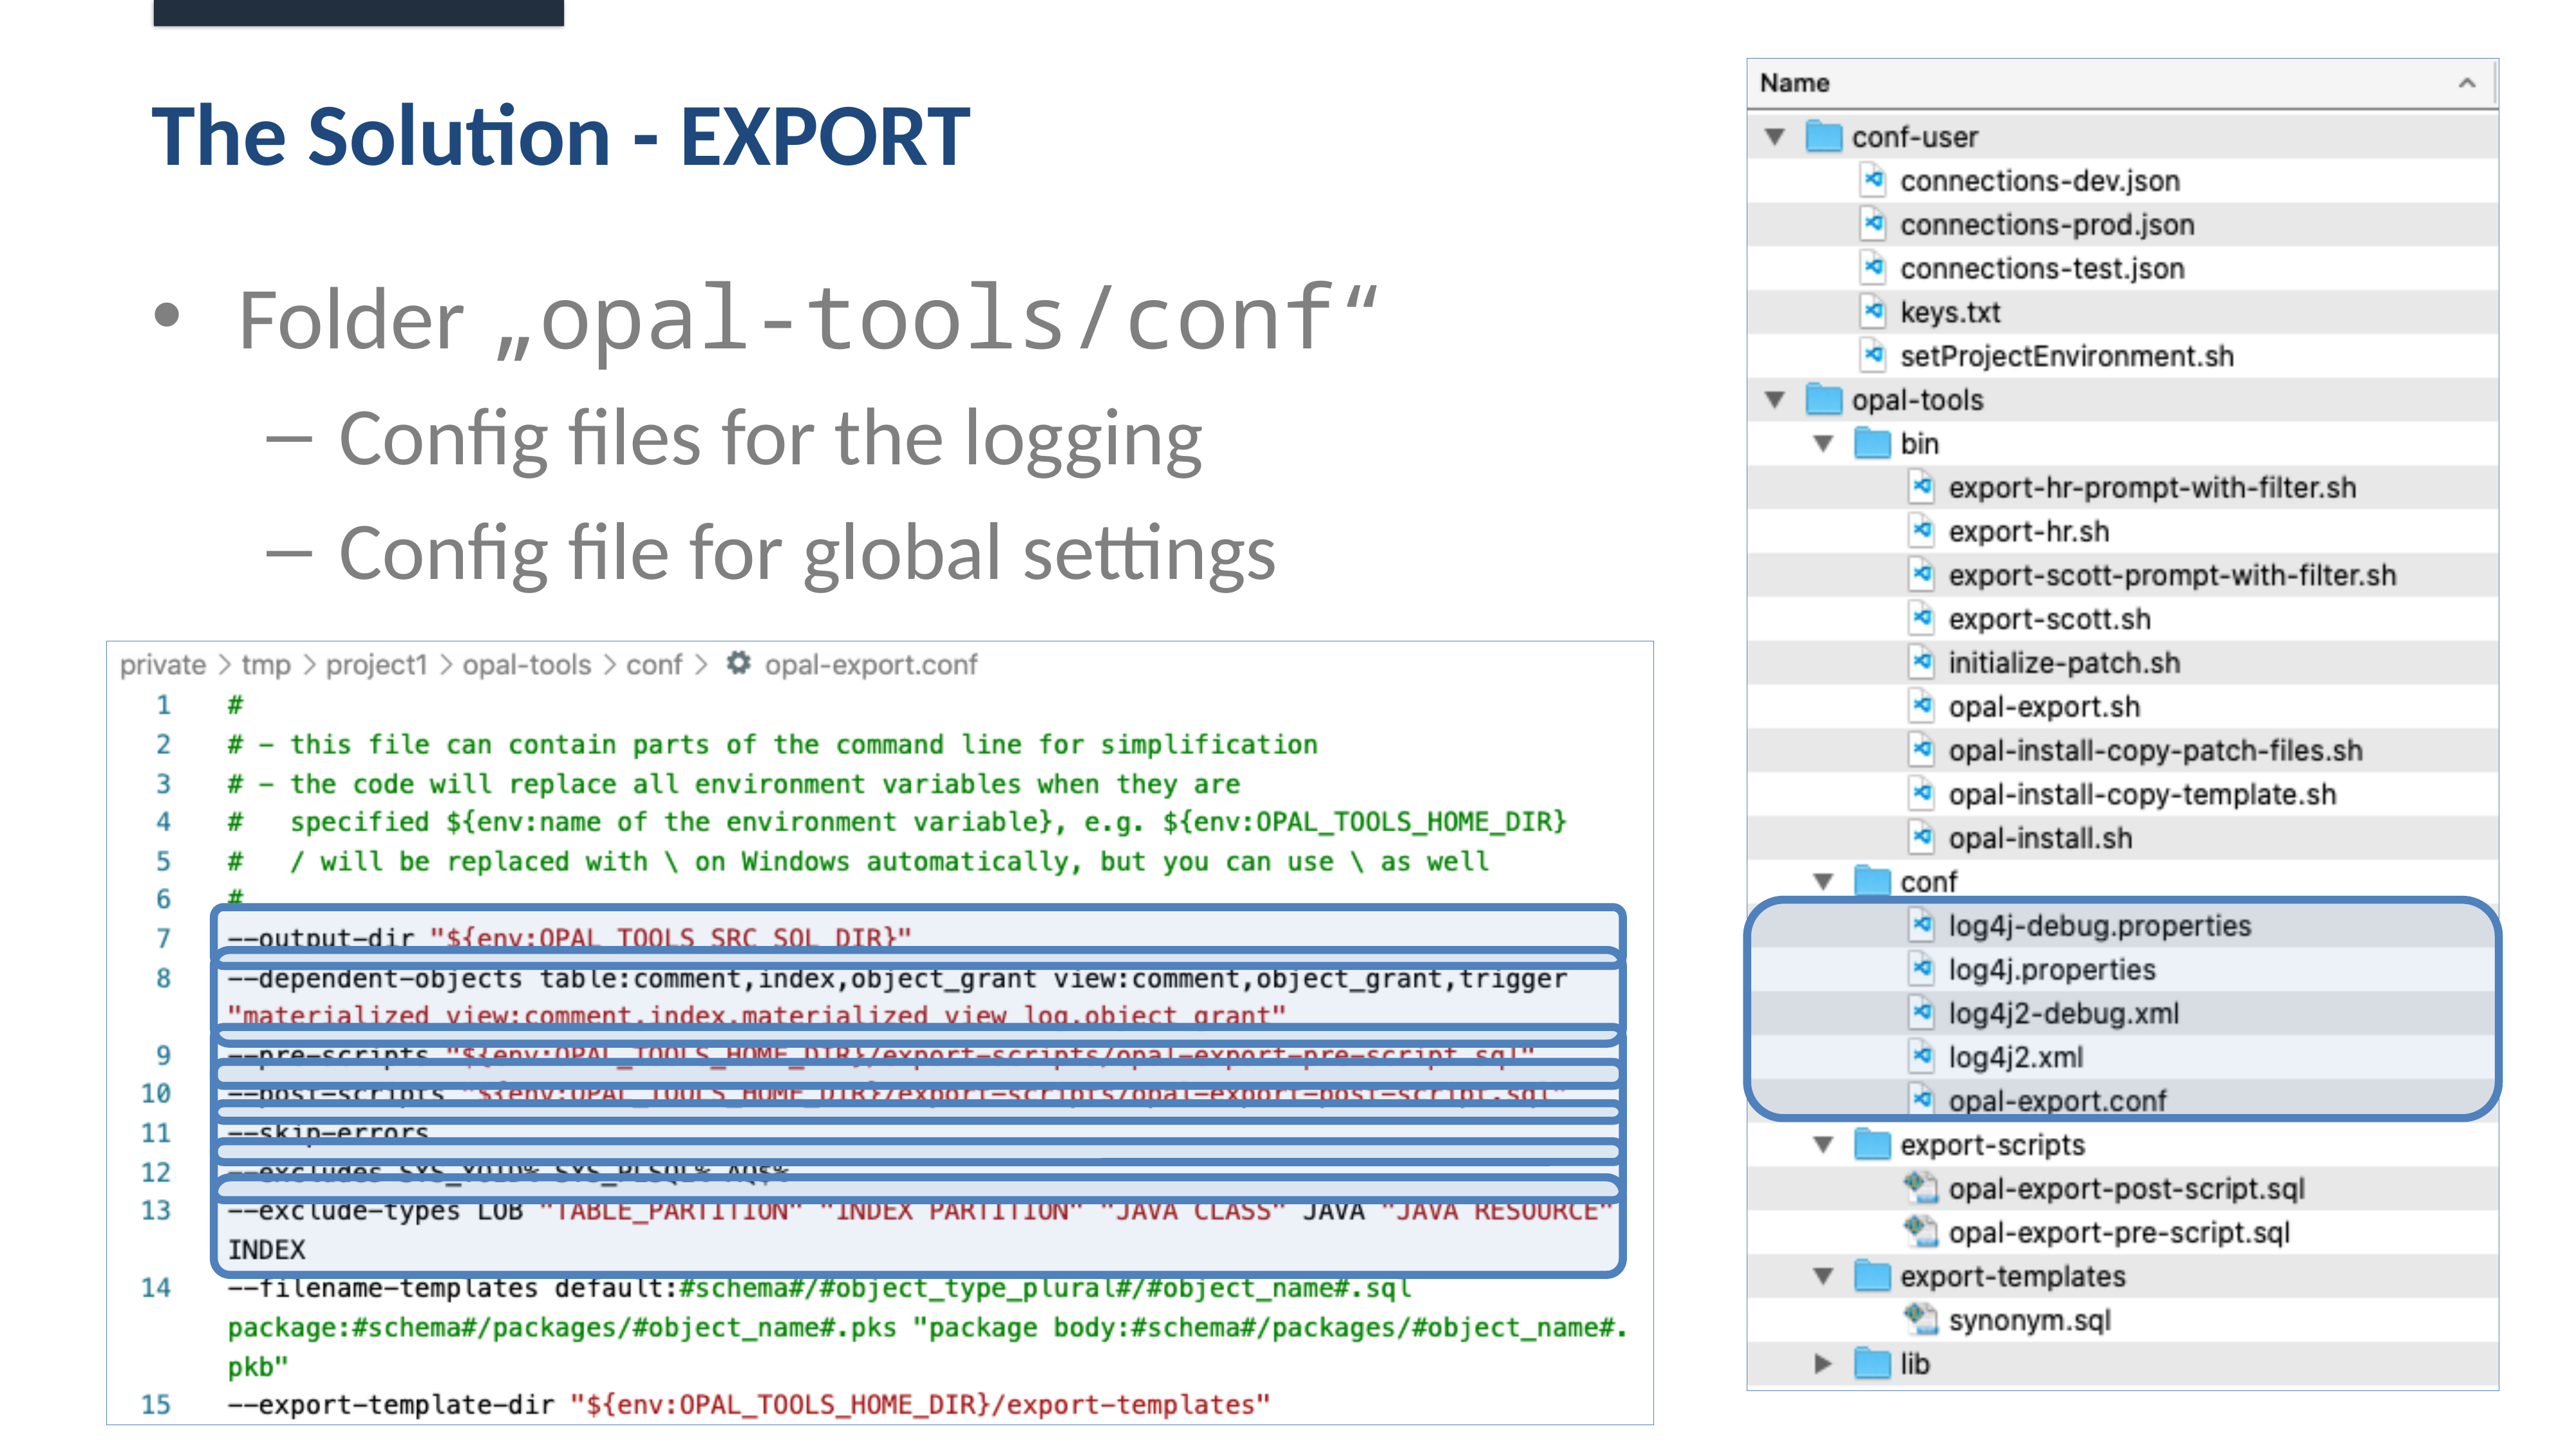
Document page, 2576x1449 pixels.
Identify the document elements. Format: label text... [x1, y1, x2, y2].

title The Solution - EXPORT [129, 58, 1745, 202]
picture [106, 641, 1655, 1425]
list Folder „opal-tools/conf“ Config files for the logging Config file for global settings [129, 249, 1744, 1294]
picture [1747, 57, 2499, 1392]
